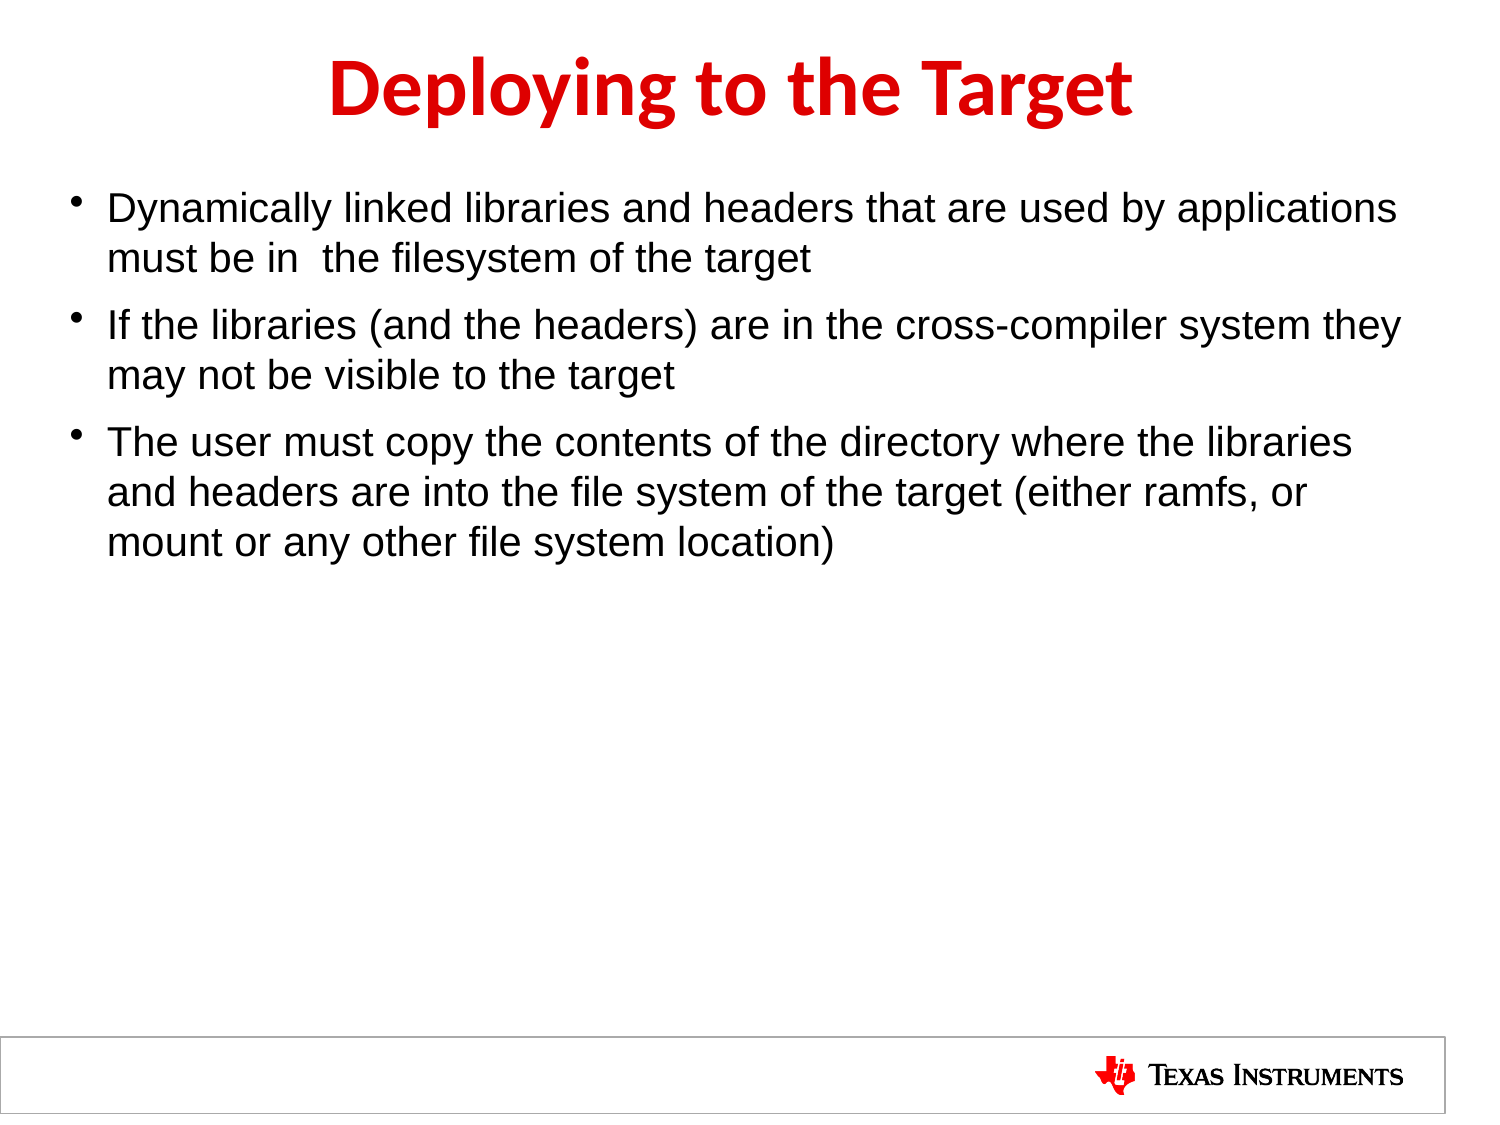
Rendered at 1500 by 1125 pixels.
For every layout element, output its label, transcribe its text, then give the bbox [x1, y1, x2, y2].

picture [1095, 1056, 1403, 1095]
list Dynamically linked libraries and headers that are used by applications must be in the filesystem of the target If the libraries (and the headers) are in the cross-compiler system they may not be visible to the target The user must copy the contents of the directory where the libraries and headers are into the file system of the target (either ramfs, or mount or any other file system location) [54, 173, 1444, 984]
title Deploying to the Target [37, 23, 1426, 158]
